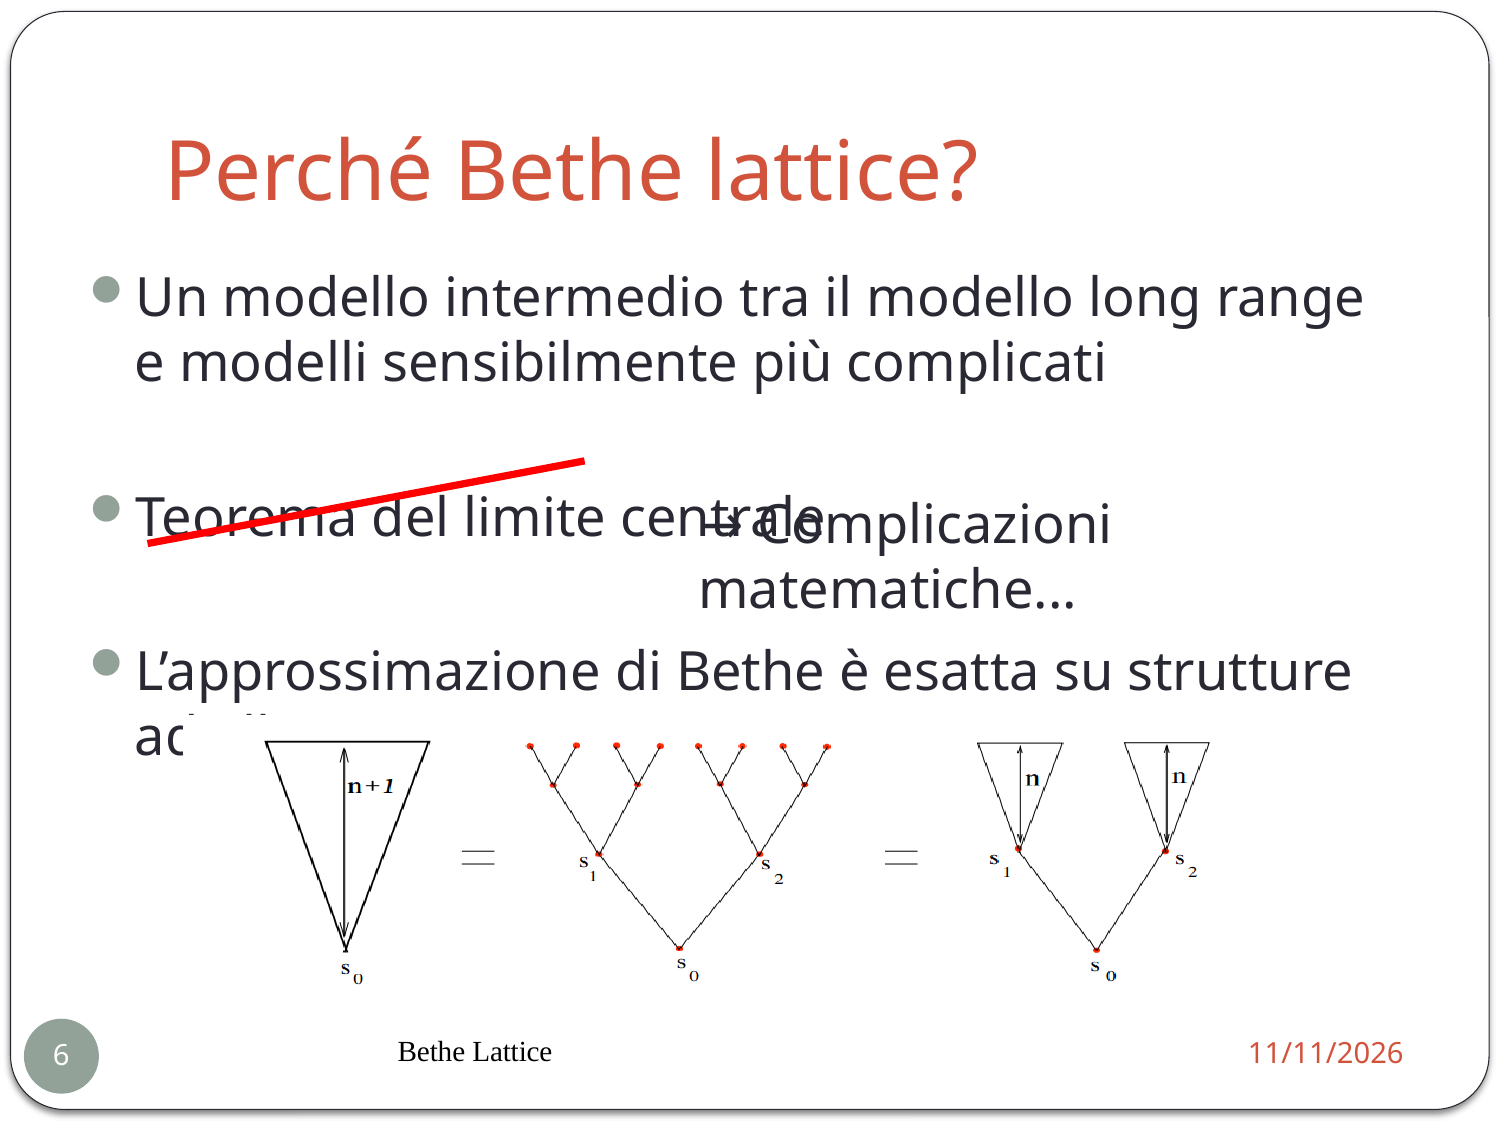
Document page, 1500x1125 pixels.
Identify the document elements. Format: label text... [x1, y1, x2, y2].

title Perché Bethe lattice? [150, 45, 1425, 233]
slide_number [1012, 1056, 1419, 1094]
list Un modello intermedio tra il modello long range e modelli sensibilmente più complicati Teorema del limite centrale L’approssimazione di Bethe è esatta su strutture ad albero [75, 255, 1425, 1056]
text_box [147, 460, 585, 544]
text_box → Complicazioni matematiche... [683, 481, 1447, 627]
slide_number 6 [23, 1018, 99, 1094]
picture [182, 715, 1271, 998]
footer Bethe Lattice [150, 1056, 800, 1088]
